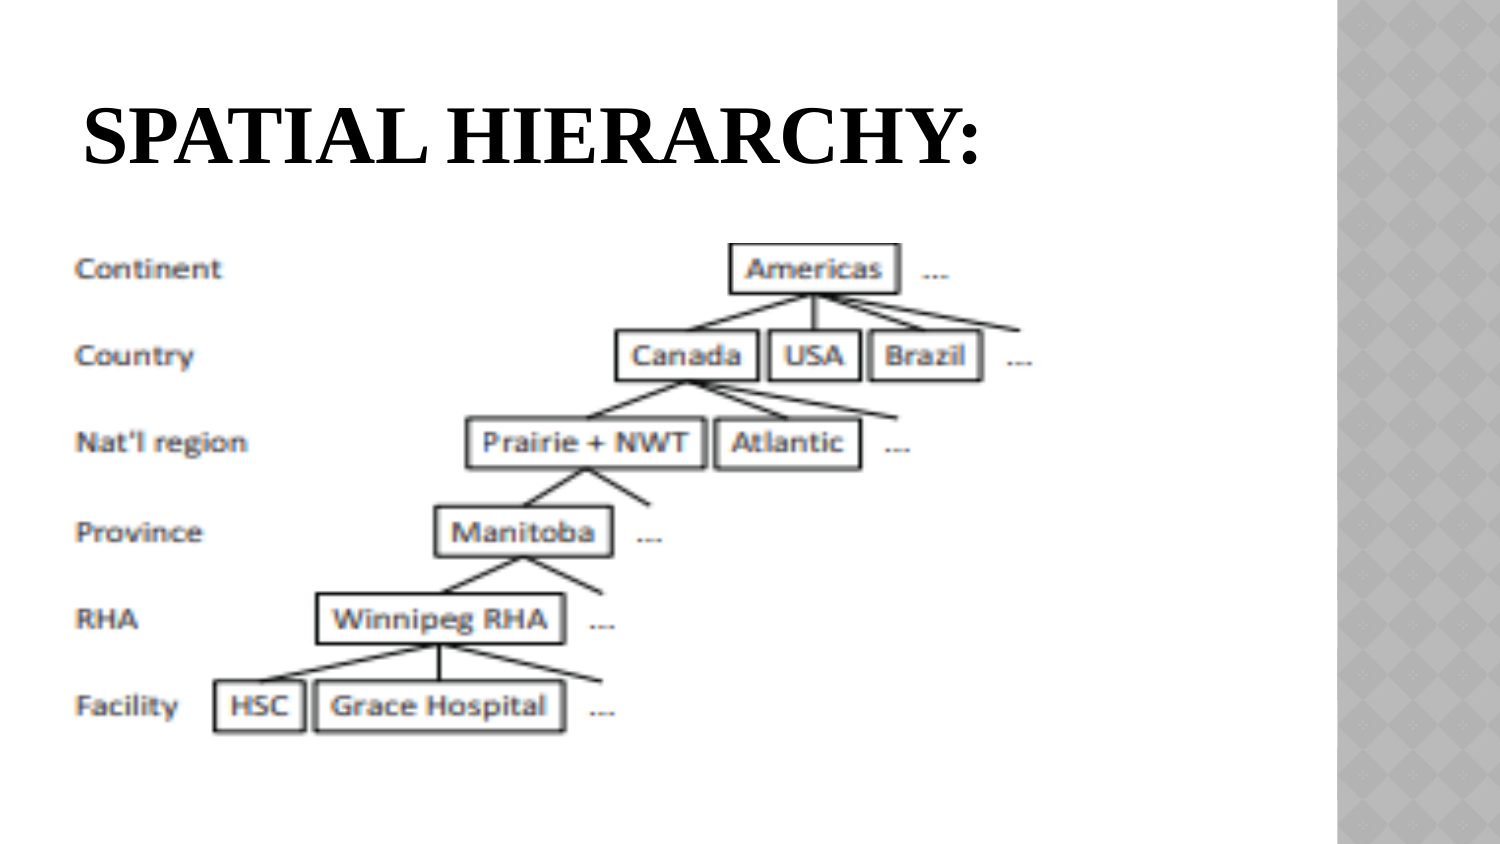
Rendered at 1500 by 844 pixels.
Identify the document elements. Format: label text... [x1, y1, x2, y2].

title Spatial hierarchy: [75, 39, 1263, 180]
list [36, 243, 1101, 751]
